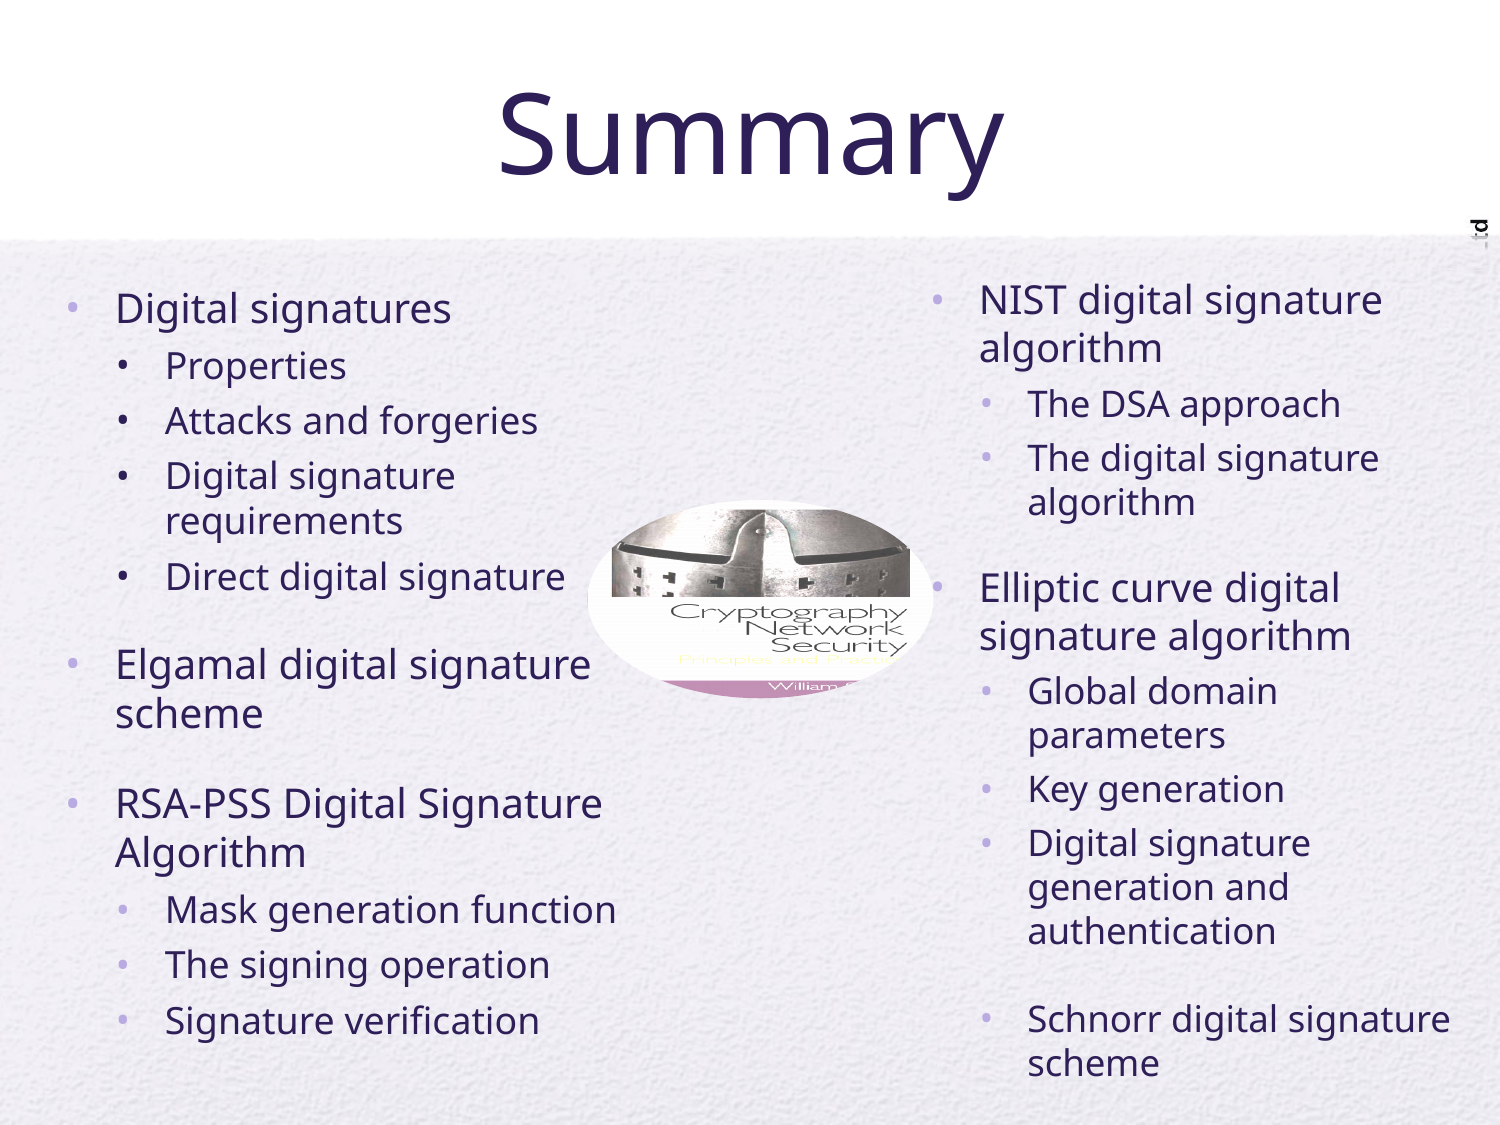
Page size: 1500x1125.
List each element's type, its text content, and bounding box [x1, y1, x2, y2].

picture [0, 0, 1500, 1125]
title Summary [129, 6, 1372, 239]
list NIST digital signature algorithm The DSA approach The digital signature algorithm Elliptic curve digital signature algorithm Global domain parameters Key generation Digital signature generation and authentication Schnorr digital signature scheme [915, 267, 1500, 1093]
list Digital signatures Properties Attacks and forgeries Digital signature requirements Direct digital signature Elgamal digital signature scheme RSA-PSS Digital Signature Algorithm Mask generation function The signing operation Signature verification [50, 275, 635, 1088]
